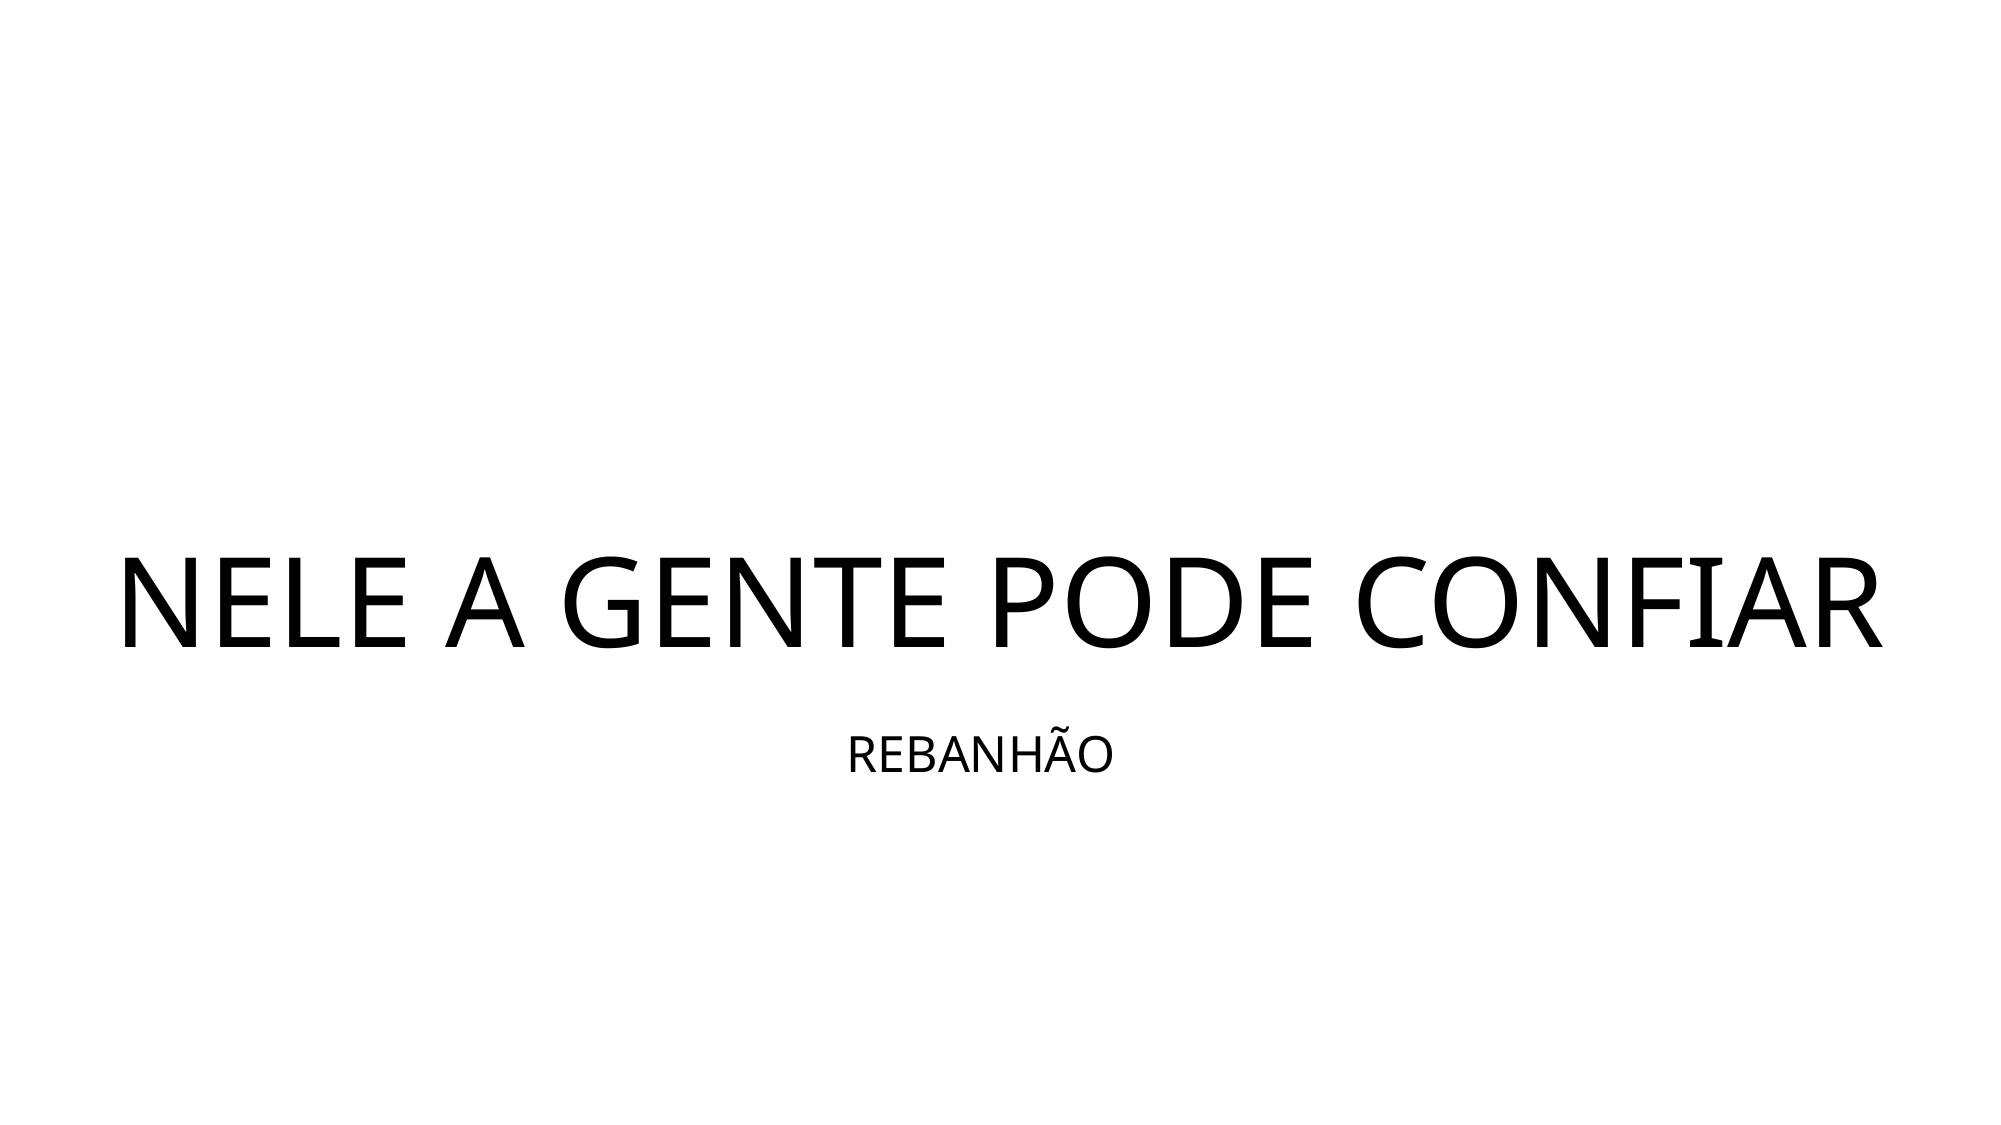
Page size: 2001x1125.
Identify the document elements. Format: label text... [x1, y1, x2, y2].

subtitle REBANHÃO [230, 721, 1731, 993]
title NELE A GENTE PODE CONFIAR [74, 290, 1926, 682]
